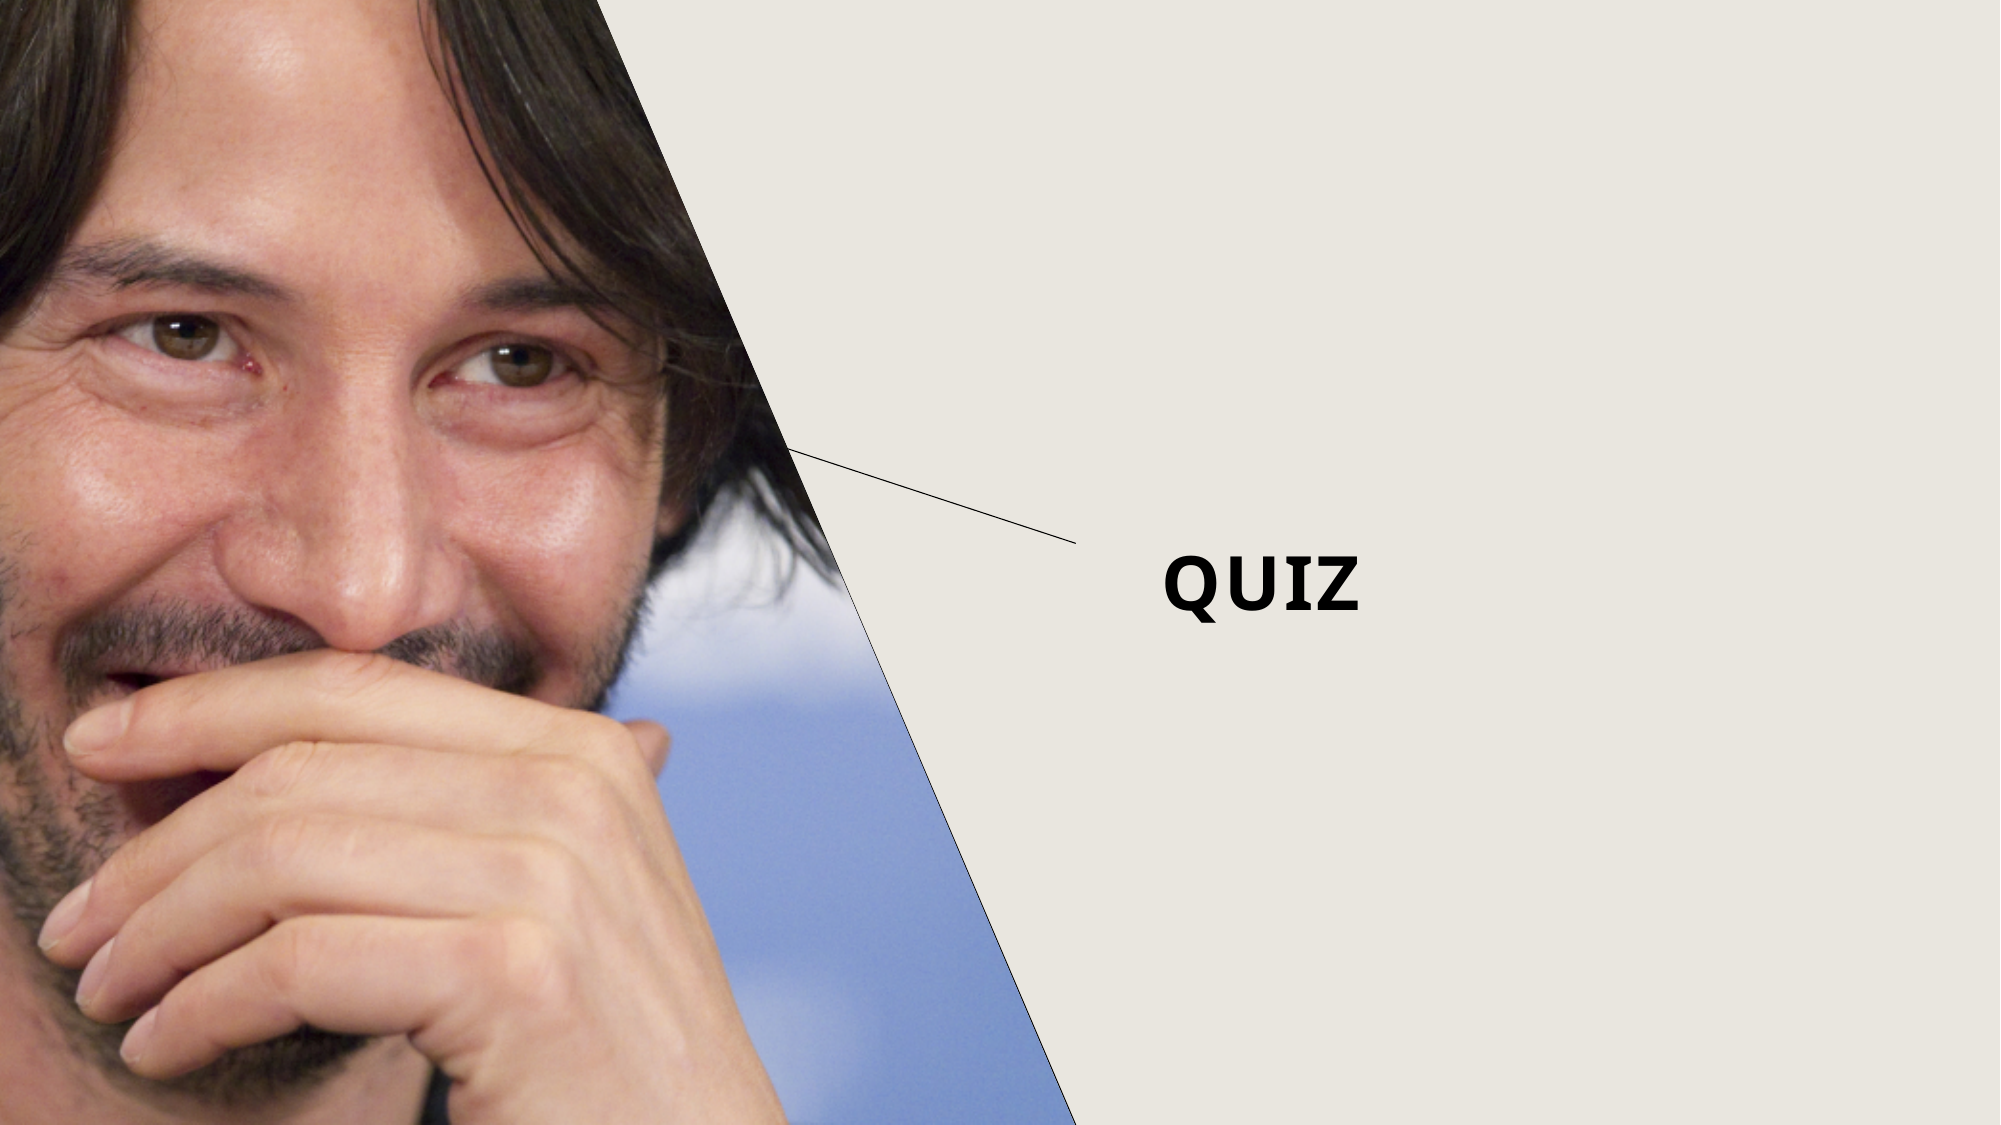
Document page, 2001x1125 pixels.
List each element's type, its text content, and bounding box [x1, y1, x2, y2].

title Quiz [1146, 79, 1833, 634]
text_box [0, 0, 1077, 1125]
